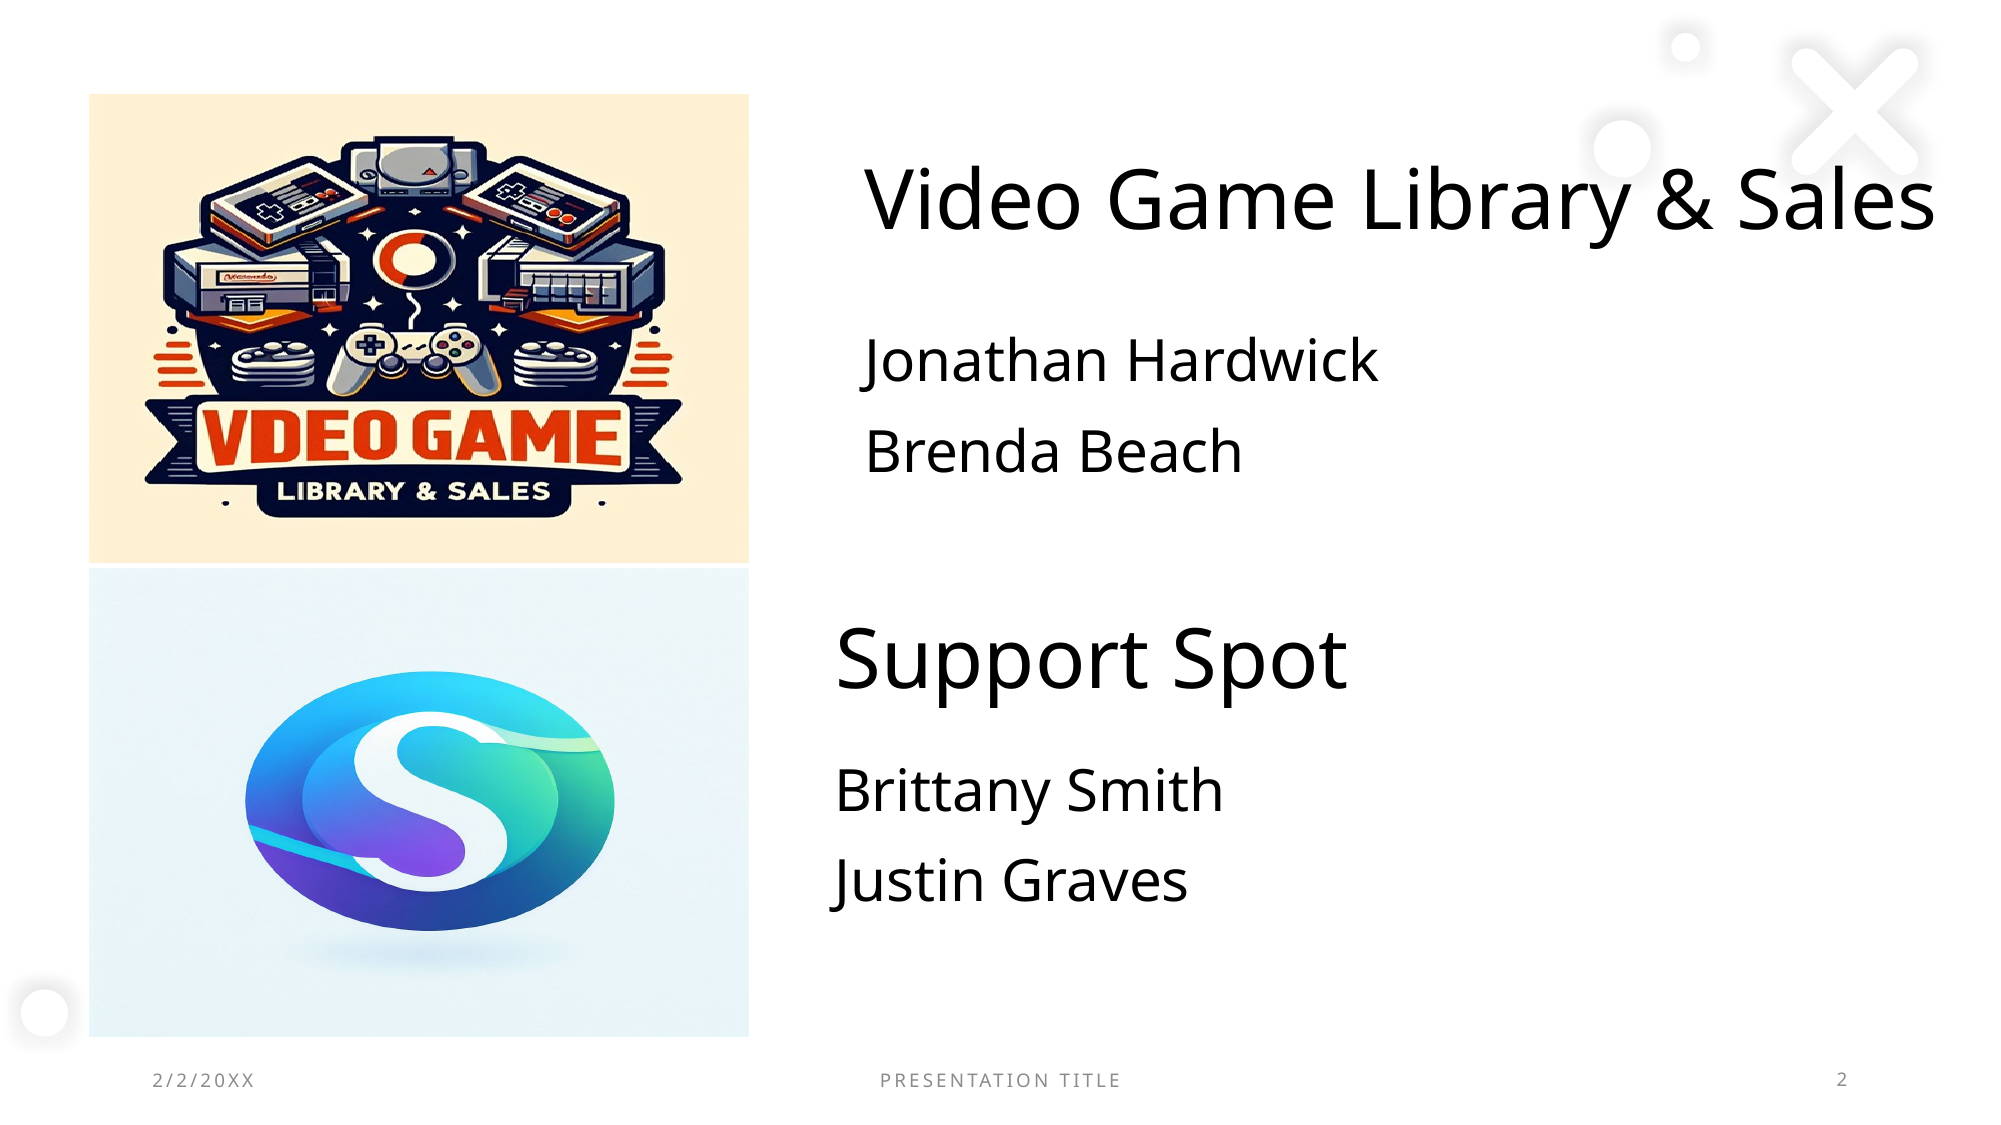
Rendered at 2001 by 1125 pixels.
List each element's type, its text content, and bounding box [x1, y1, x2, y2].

slide_number 2 [1412, 1050, 1863, 1110]
list Jonathan Hardwick Brenda Beach [849, 315, 1900, 548]
text_box Support Spot [820, 548, 1929, 715]
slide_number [137, 1050, 588, 1110]
footer PRESENTATION TITLE [662, 1050, 1338, 1110]
title Video Game Library & Sales [849, 89, 1958, 255]
picture [88, 568, 749, 1037]
text_box Brittany Smith Justin Graves [819, 745, 1870, 1020]
picture [88, 94, 749, 563]
